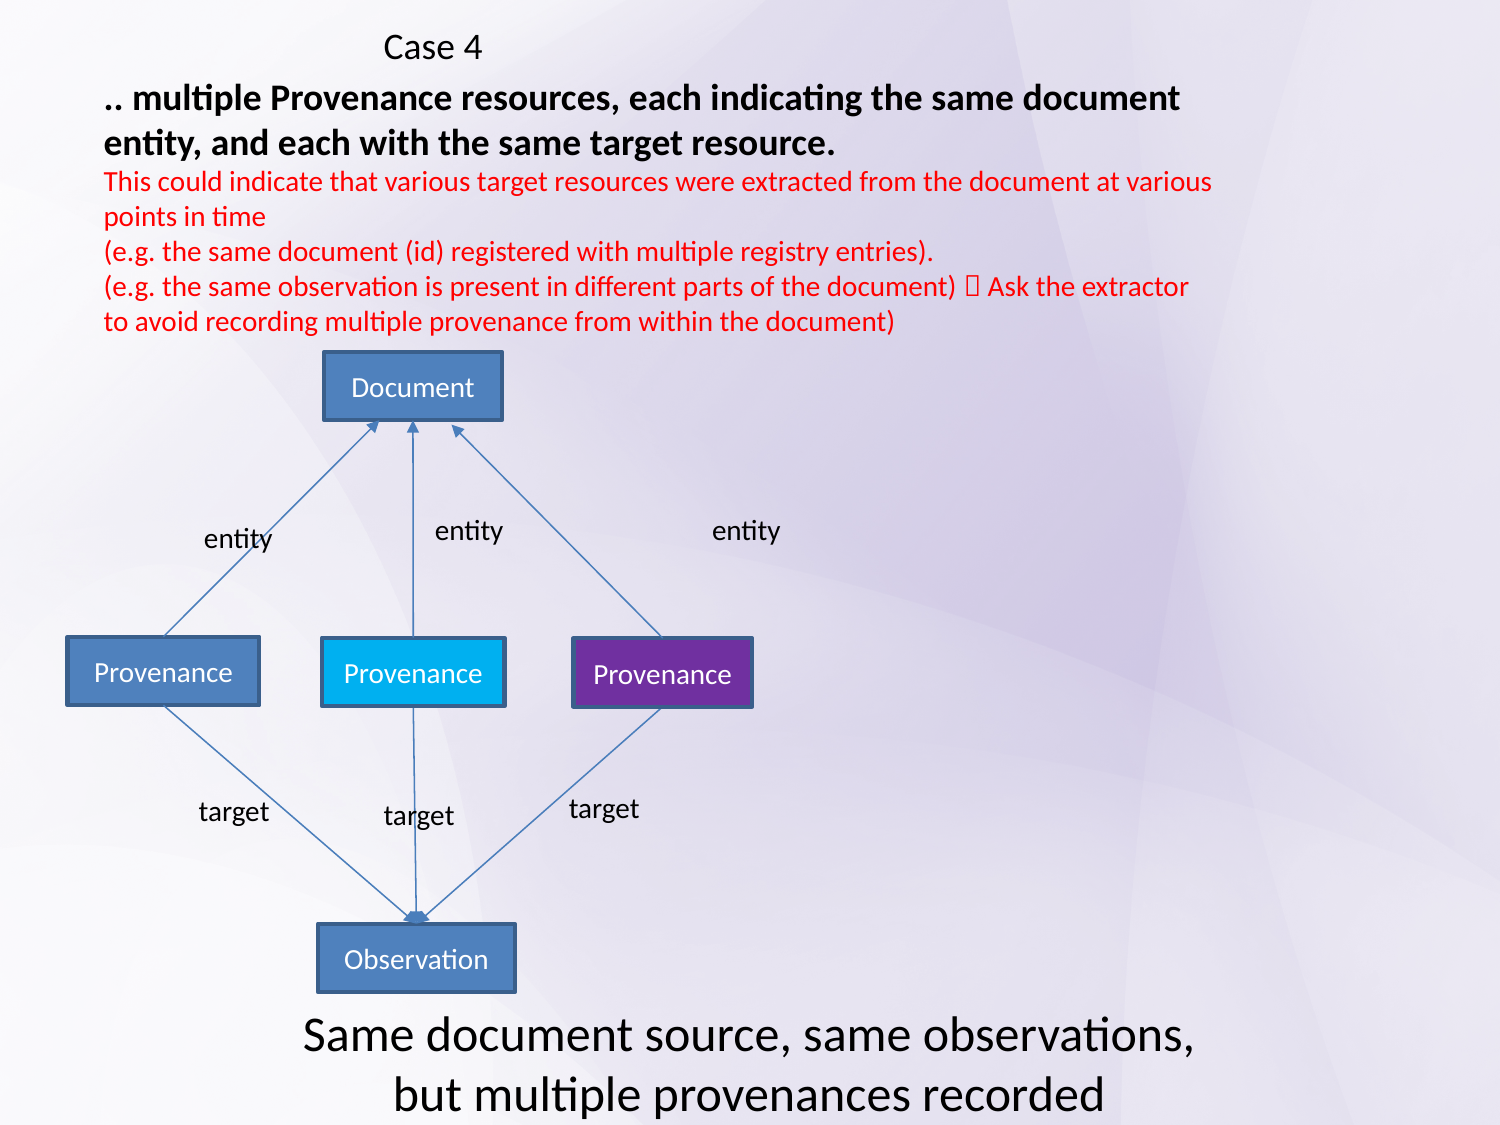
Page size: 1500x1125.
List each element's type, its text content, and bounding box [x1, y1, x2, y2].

text_box Same document source, same observations, but multiple provenances recorded [264, 994, 1234, 1125]
text_box Case 4 [369, 14, 498, 65]
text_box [67, 351, 800, 993]
text_box .. multiple Provenance resources, each indicating the same document entity, and each with the same target resource. This could indicate that various target resources were extracted from the document at various points in time (e.g. the same document (id) registered with multiple registry entries). (e.g. the same observation is present in different parts of the document)  Ask the extractor to avoid recording multiple provenance from within the document) [88, 65, 1234, 345]
